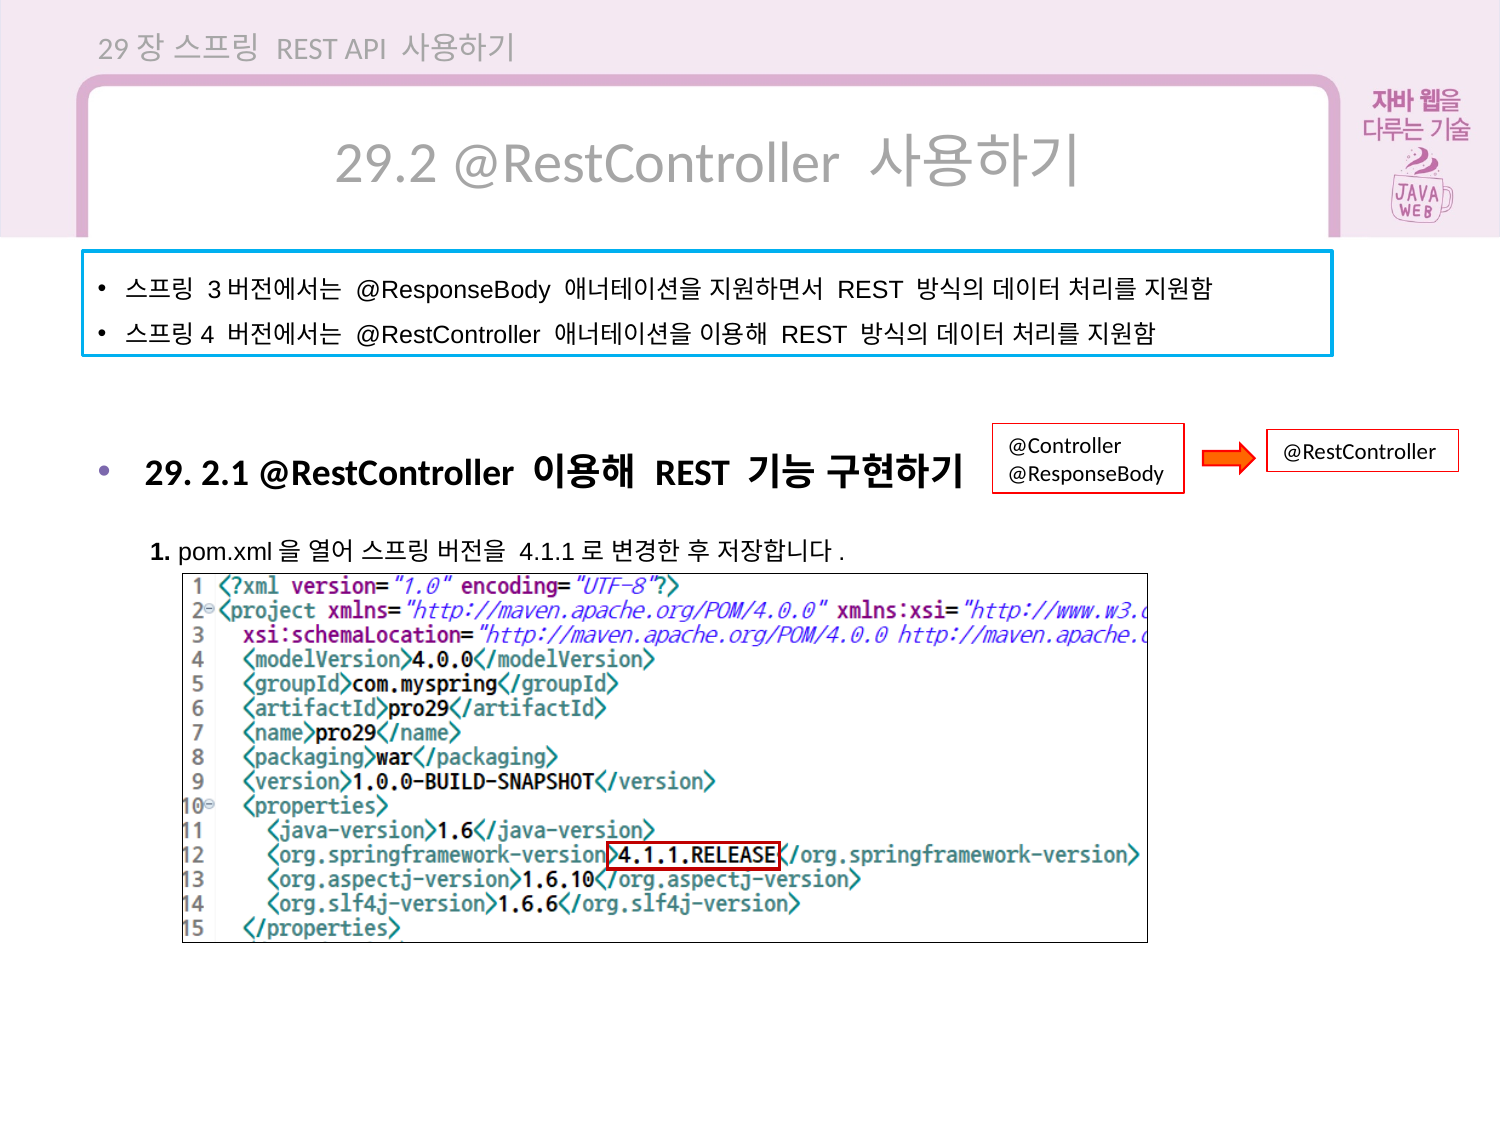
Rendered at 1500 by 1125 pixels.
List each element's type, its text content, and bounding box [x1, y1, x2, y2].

text_box 29.2 @RestController 사용하기 [96, 117, 1321, 202]
text_box @Controller @ResponseBody [992, 423, 1185, 493]
text_box [1201, 441, 1257, 476]
picture [0, 0, 1500, 1125]
text_box 1. pom.xml을 열어 스프링 버전을 4.1.1로 변경한 후 저장합니다. [135, 528, 1026, 574]
text_box 29장 스프링 REST API 사용하기 [82, 0, 1133, 74]
text_box 29. 2.1 @RestController 이용해 REST 기능 구현하기 [82, 417, 1402, 501]
text_box @RestController [1267, 429, 1459, 472]
text_box 스프링 3버전에서는 @ResponseBody 애너테이션을 지원하면서 REST 방식의 데이터 처리를 지원함 스프링4 버전에서는 @RestController 애너테이션을 이용해 REST 방식의 데이터 처리를 지원함 [82, 251, 1332, 356]
